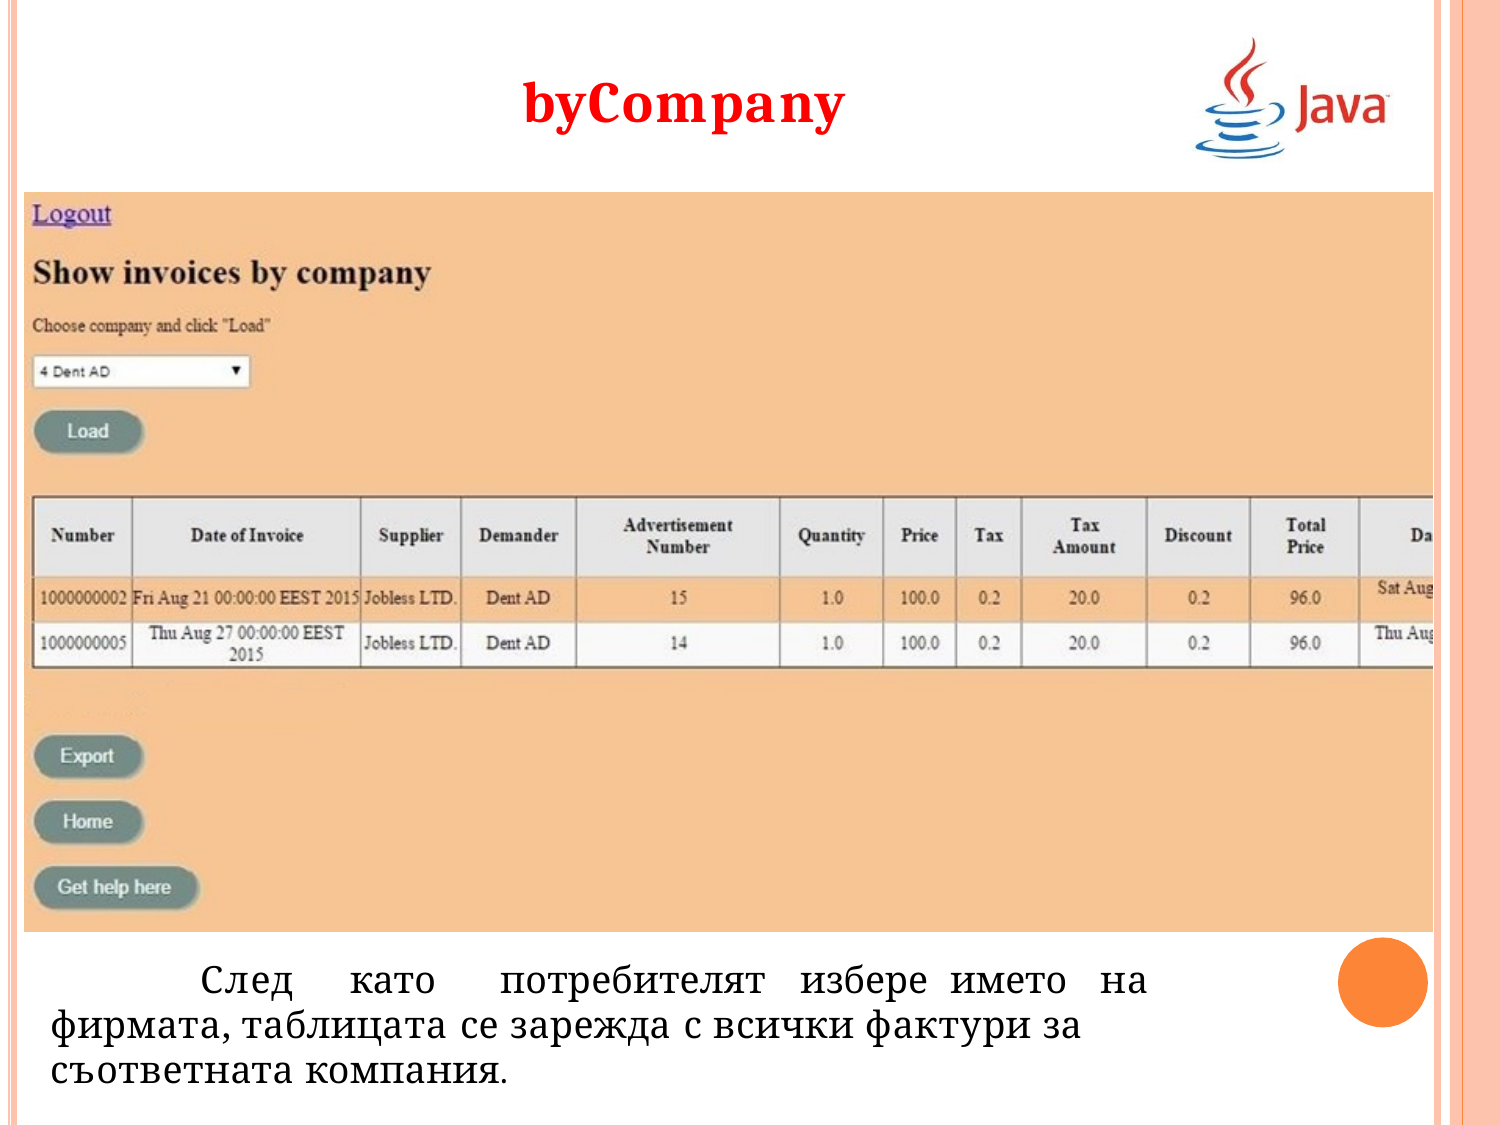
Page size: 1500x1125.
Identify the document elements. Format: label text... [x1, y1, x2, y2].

text_box След като потребителят избере името на фирмата, таблицата се зарежда с всички фактури за съответната компания. [48, 956, 1305, 1092]
picture [24, 192, 1434, 933]
text_box [1175, 31, 1414, 178]
title byCompany [159, 64, 1341, 191]
